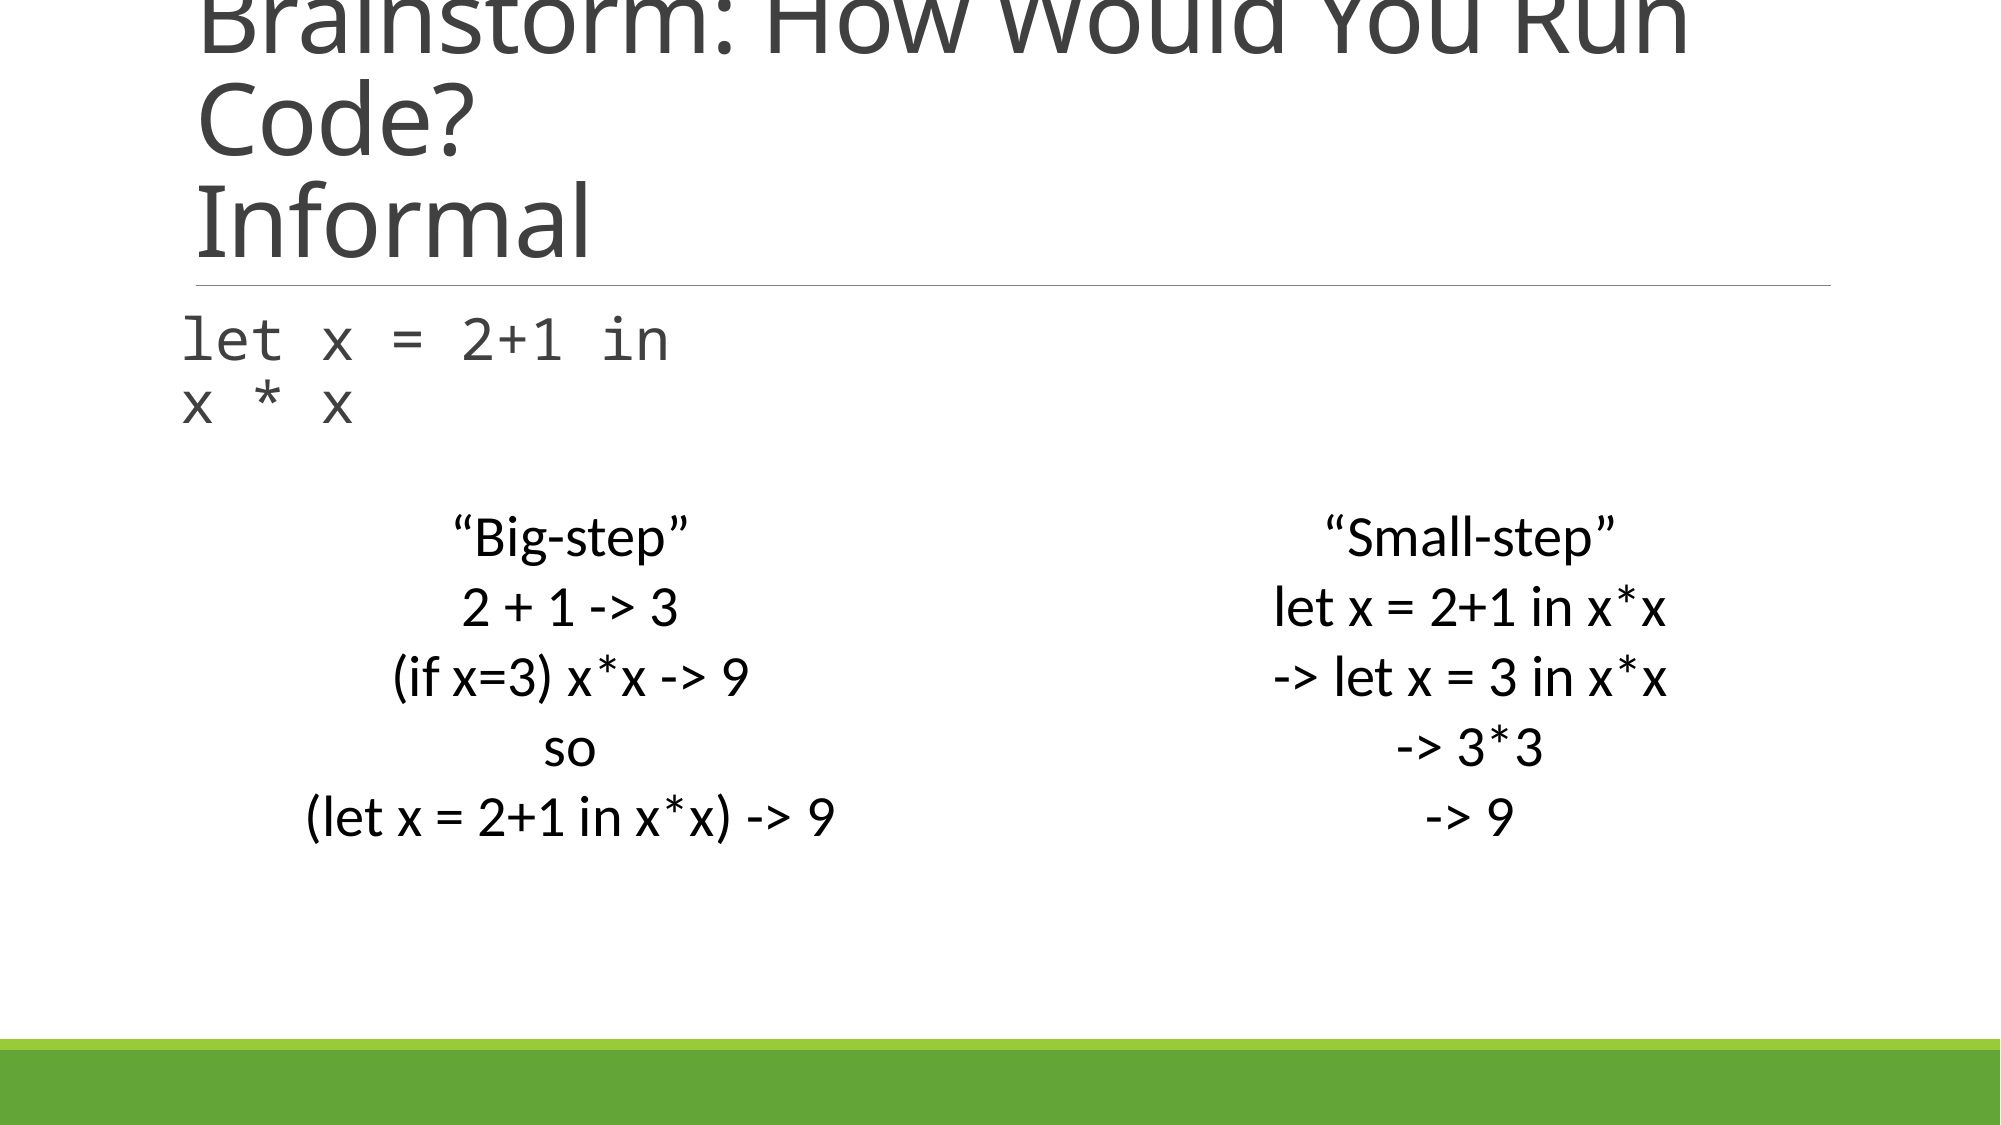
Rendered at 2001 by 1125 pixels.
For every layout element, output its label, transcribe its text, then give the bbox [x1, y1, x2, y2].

list let x = 2+1 in x * x [180, 302, 1830, 452]
text_box “Small-step” let x = 2+1 in x*x -> let x = 3 in x*x -> 3*3 -> 9 [1079, 490, 1861, 856]
text_box “Big-step” 2 + 1 -> 3 (if x=3) x*x -> 9 so (let x = 2+1 in x*x) -> 9 [179, 490, 961, 926]
title Brainstorm: How Would You Run Code? Informal [180, 47, 1830, 285]
